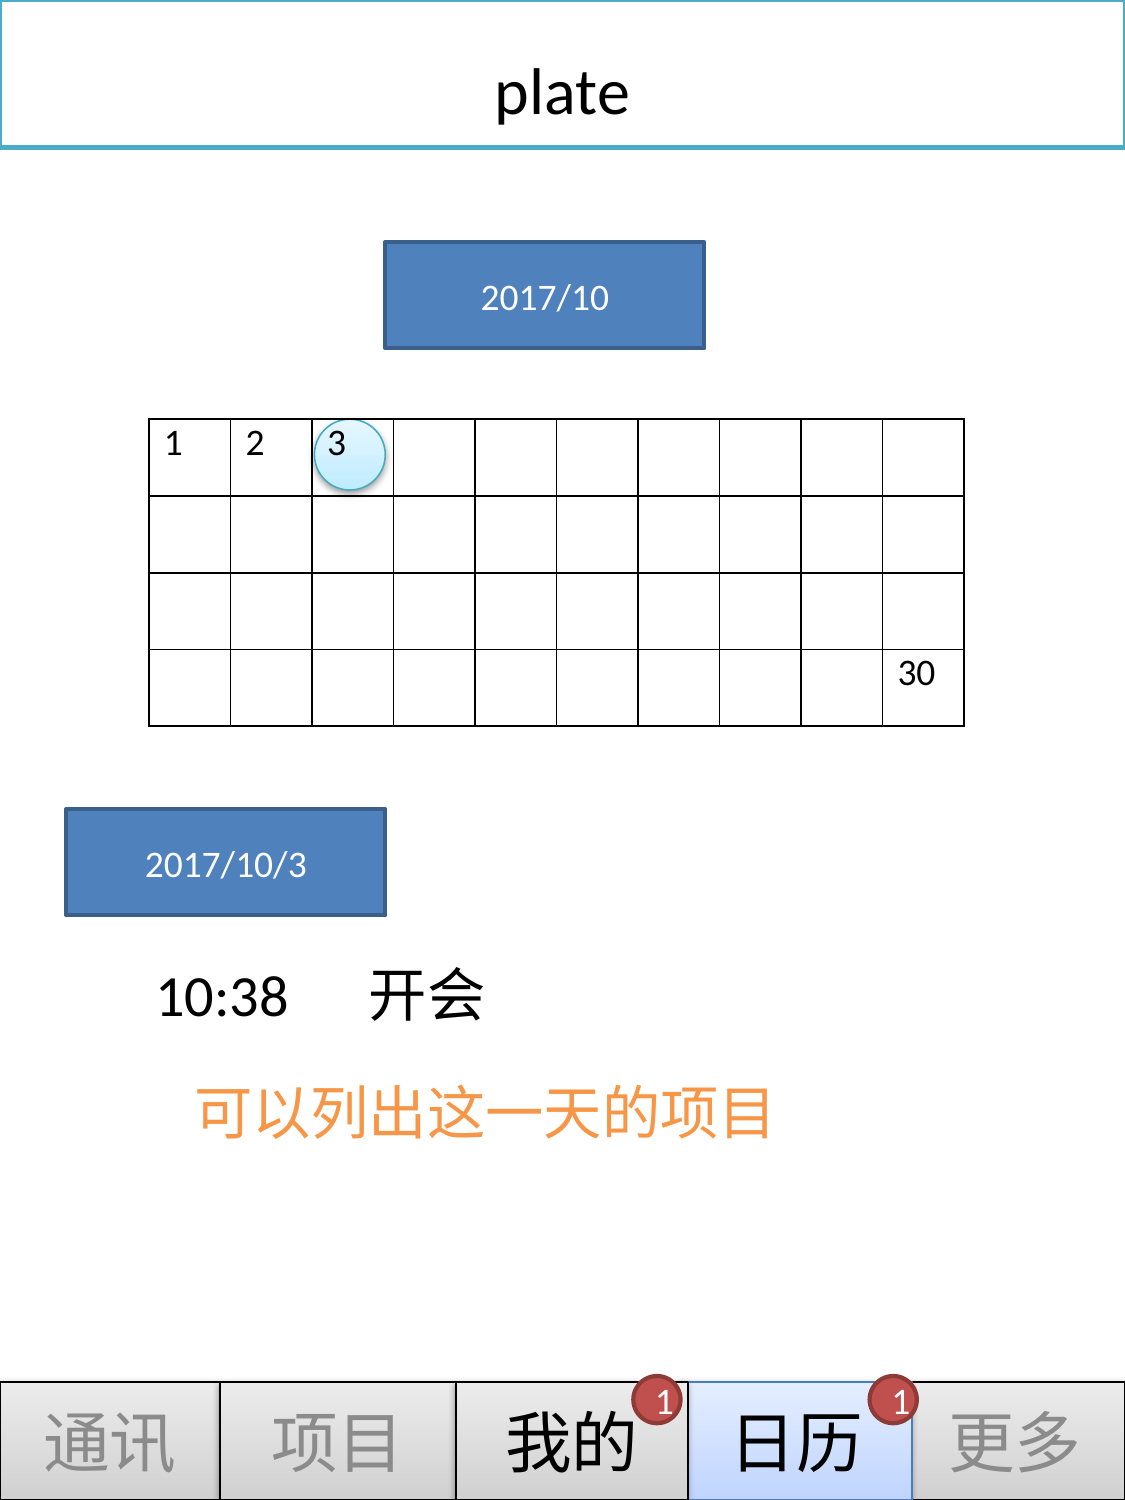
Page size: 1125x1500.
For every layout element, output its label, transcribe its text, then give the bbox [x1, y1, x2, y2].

table_cell [802, 574, 882, 649]
table_cell [313, 574, 393, 649]
table_cell [231, 497, 311, 572]
table_cell [231, 650, 311, 725]
table_cell [557, 650, 637, 725]
table_cell [476, 497, 556, 572]
text_box 日历 [690, 1381, 913, 1500]
text_box 1 [631, 1373, 683, 1426]
table_cell [557, 497, 637, 572]
table_cell [720, 497, 800, 572]
table_header [639, 420, 719, 495]
table_header 1 [150, 420, 230, 495]
text_box 2017/10 [383, 240, 706, 350]
table_cell [720, 650, 800, 725]
table_cell [476, 650, 556, 725]
table_cell [231, 574, 311, 649]
table_cell [394, 574, 474, 649]
text_box 更多 [914, 1381, 1125, 1500]
table_cell [557, 574, 637, 649]
table_cell [476, 574, 556, 649]
text_box 项目 [219, 1381, 453, 1500]
table_header [557, 420, 637, 495]
table_cell [150, 650, 230, 725]
text_box [0, 0, 1125, 150]
table_cell 30 [883, 650, 963, 725]
table_cell [883, 574, 963, 649]
table_header [720, 420, 800, 495]
table_cell [802, 650, 882, 725]
text_box 2017/10/3 [64, 807, 387, 917]
text_box 可以列出这一天的项目 [90, 1068, 882, 1176]
table_cell [802, 497, 882, 572]
table_header [394, 420, 474, 495]
table_header [883, 420, 963, 495]
table_cell [150, 574, 230, 649]
text_box 我的 [455, 1381, 689, 1500]
table_cell [639, 650, 719, 725]
table_cell [639, 574, 719, 649]
table_cell [639, 497, 719, 572]
table_header [476, 420, 556, 495]
text_box 1 [867, 1373, 919, 1426]
table_cell [883, 497, 963, 572]
table_header 2 [231, 420, 311, 495]
table_cell [313, 497, 393, 572]
table_cell [313, 650, 393, 725]
table_cell [394, 497, 474, 572]
table_header [802, 420, 882, 495]
text_box 10:38 开会 [113, 950, 528, 1057]
table_header 3 [313, 420, 393, 495]
table_cell [394, 650, 474, 725]
text_box 通讯 [0, 1381, 216, 1500]
table_cell [150, 497, 230, 572]
text_box plate [243, 41, 882, 136]
table_cell [720, 574, 800, 649]
